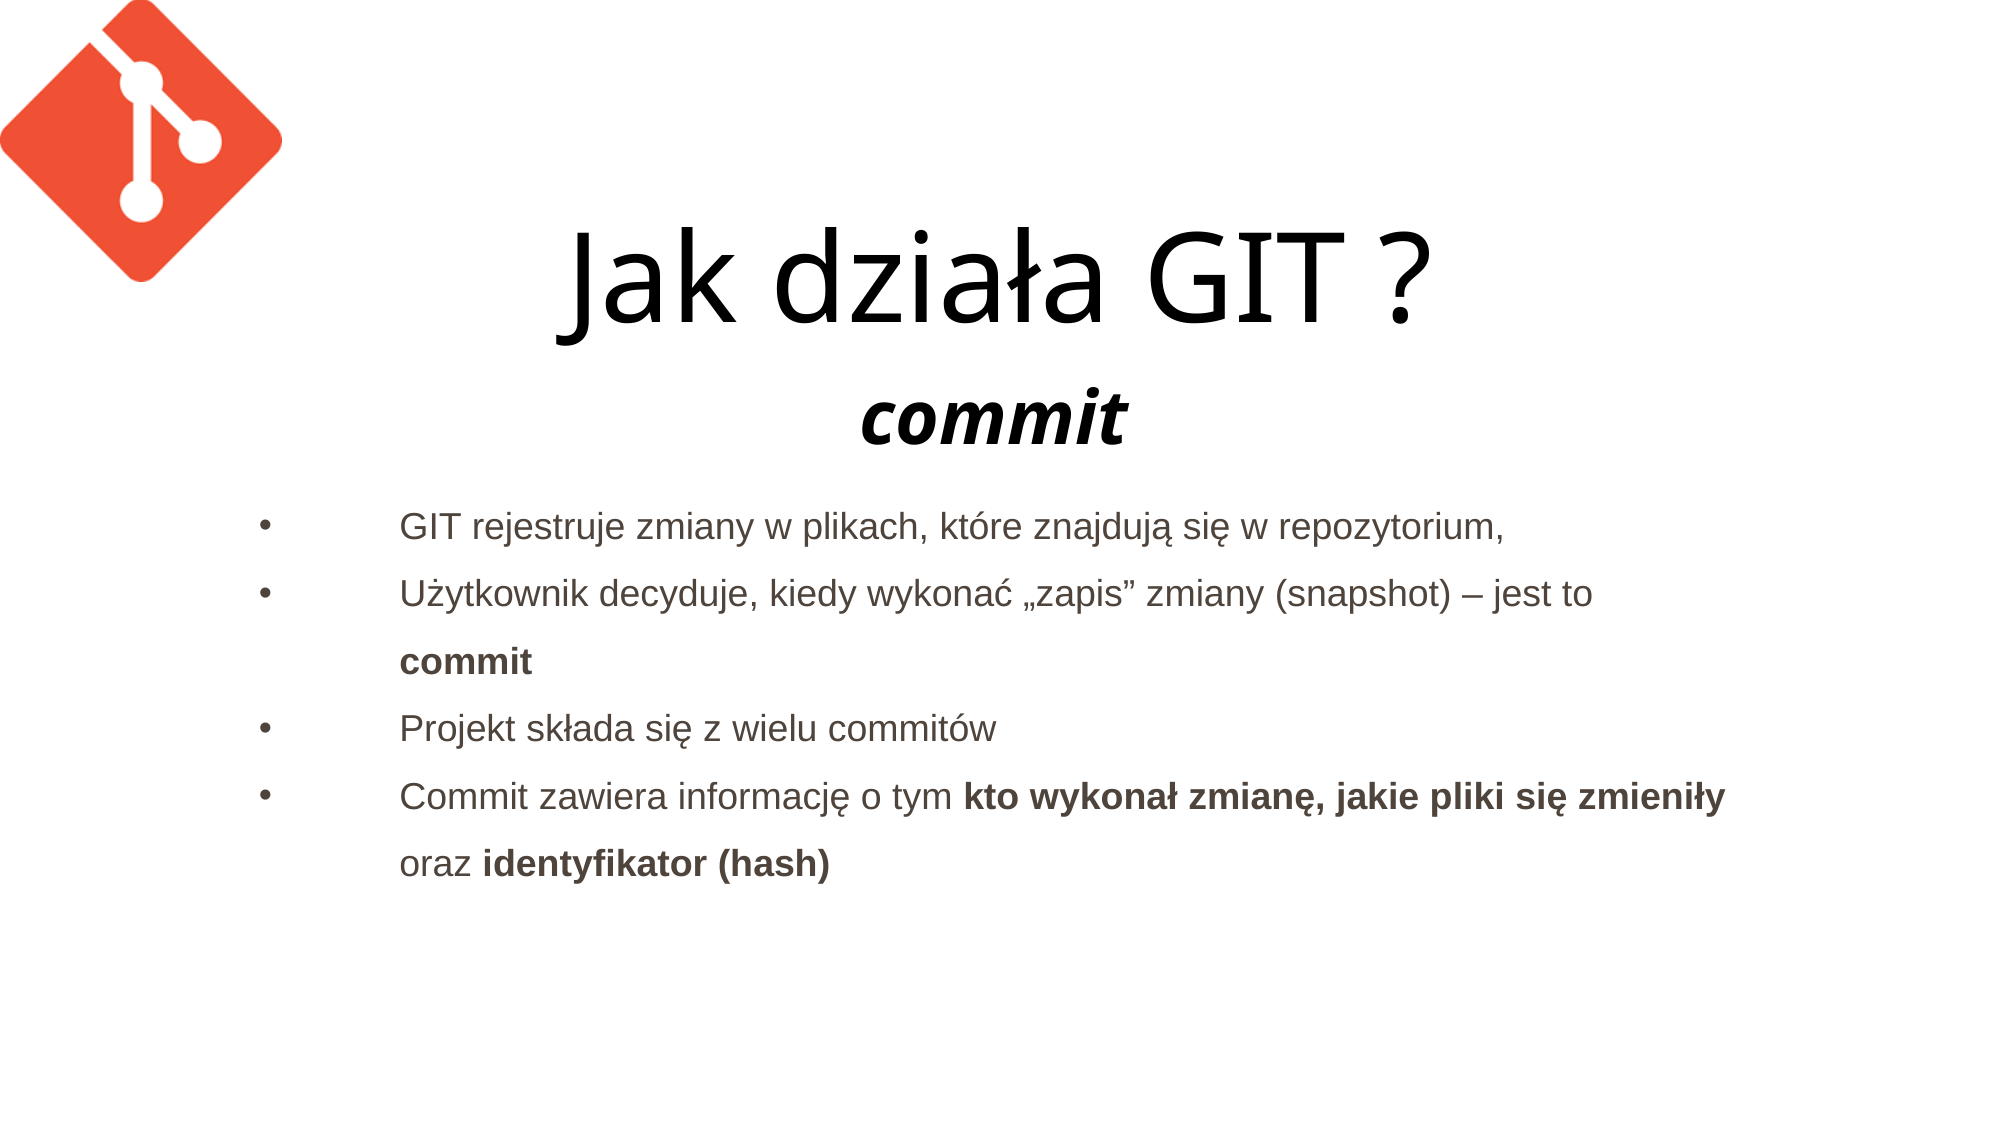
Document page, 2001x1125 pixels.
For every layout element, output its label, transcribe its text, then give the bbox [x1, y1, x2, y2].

title Jak działa GIT ? [249, 184, 1750, 357]
text_box commit [243, 370, 1744, 468]
text_box GIT rejestruje zmiany w plikach, które znajdują się w repozytorium, Użytkownik decyduje, kiedy wykonać „zapis” zmiany (snapshot) – jest to commit Projekt składa się z wielu commitów Commit zawiera informację o tym kto wykonał zmianę, jakie pliki się zmieniły oraz identyfikator (hash) [243, 719, 1744, 892]
picture [0, 0, 282, 282]
